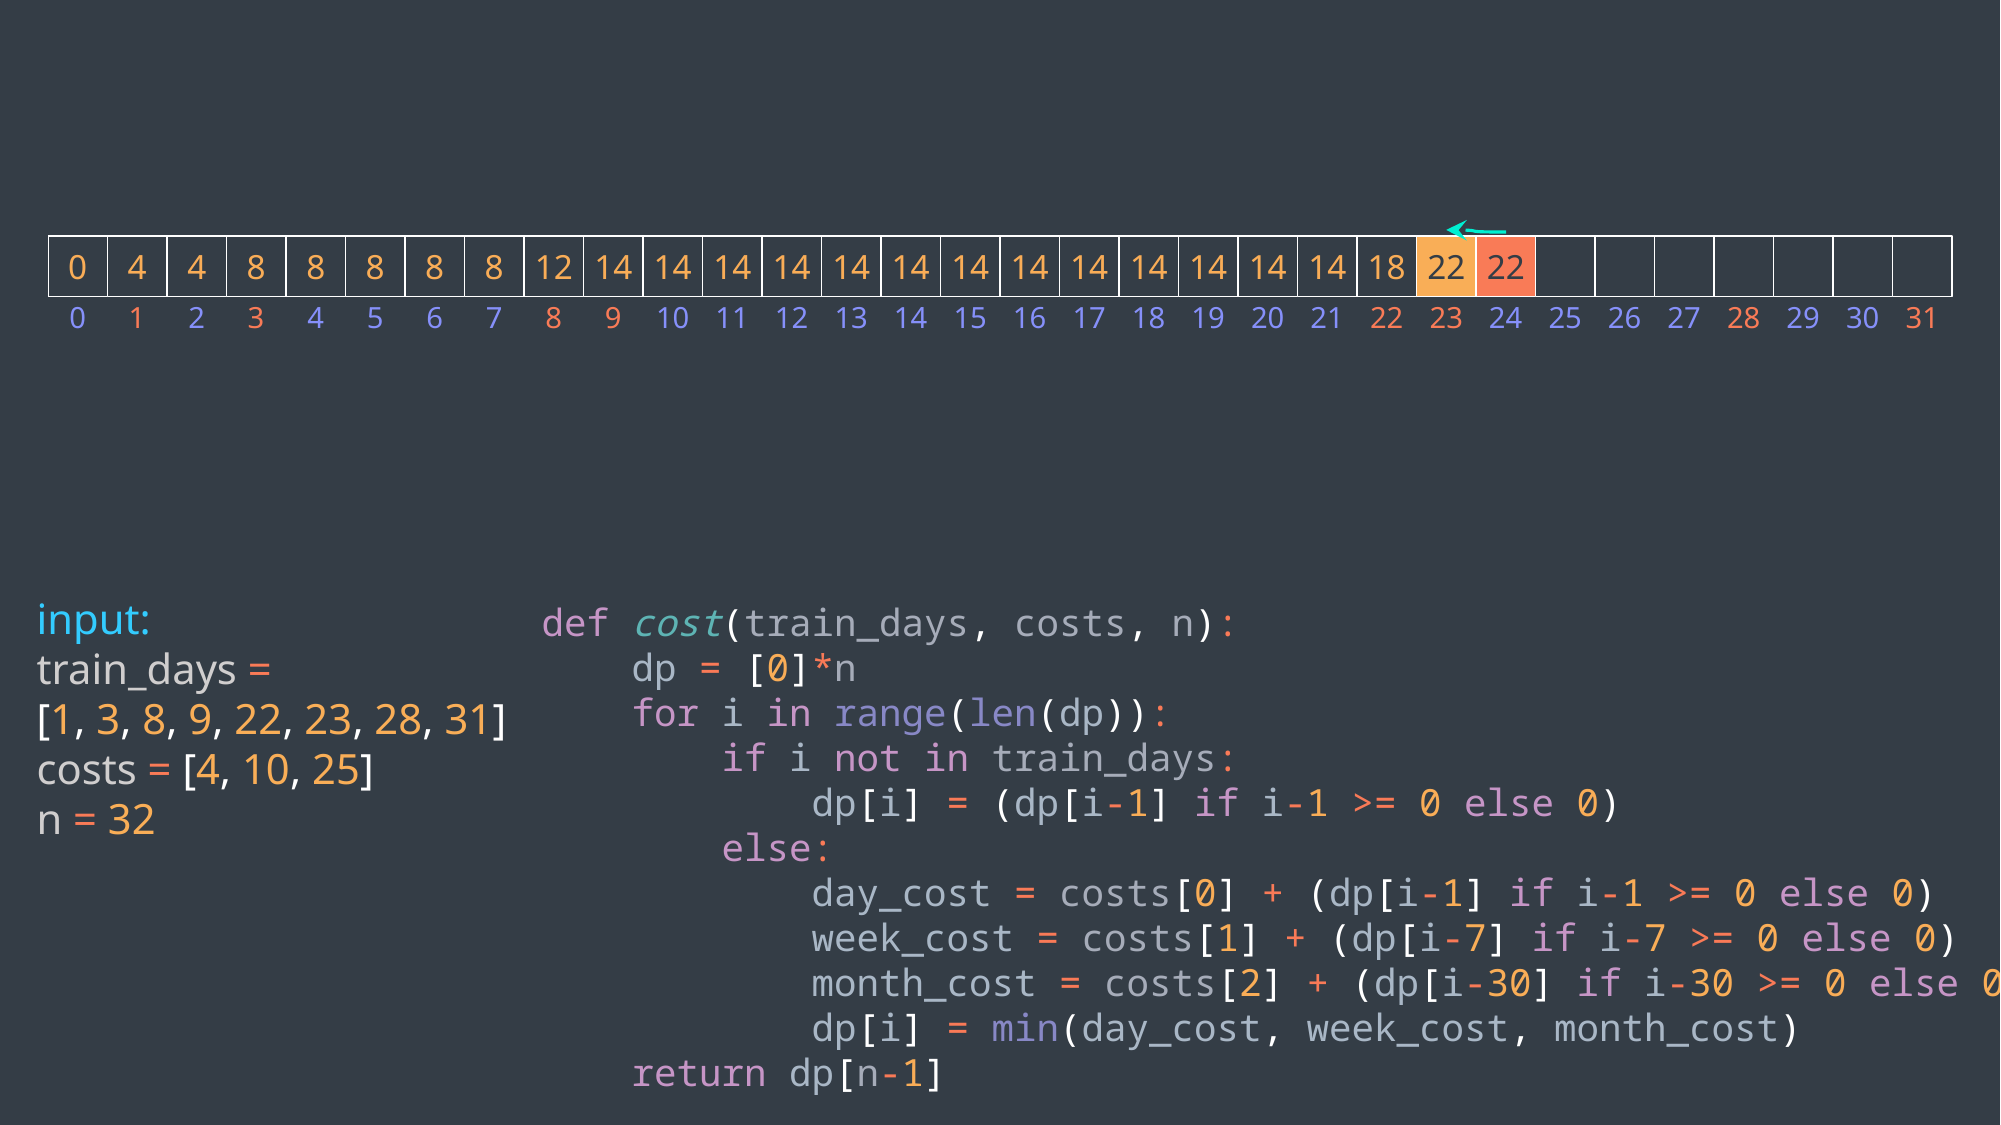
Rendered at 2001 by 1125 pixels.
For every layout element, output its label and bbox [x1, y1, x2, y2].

text_box [526, 591, 2000, 1102]
text_box [21, 585, 524, 850]
text_box [0, 0, 1952, 415]
